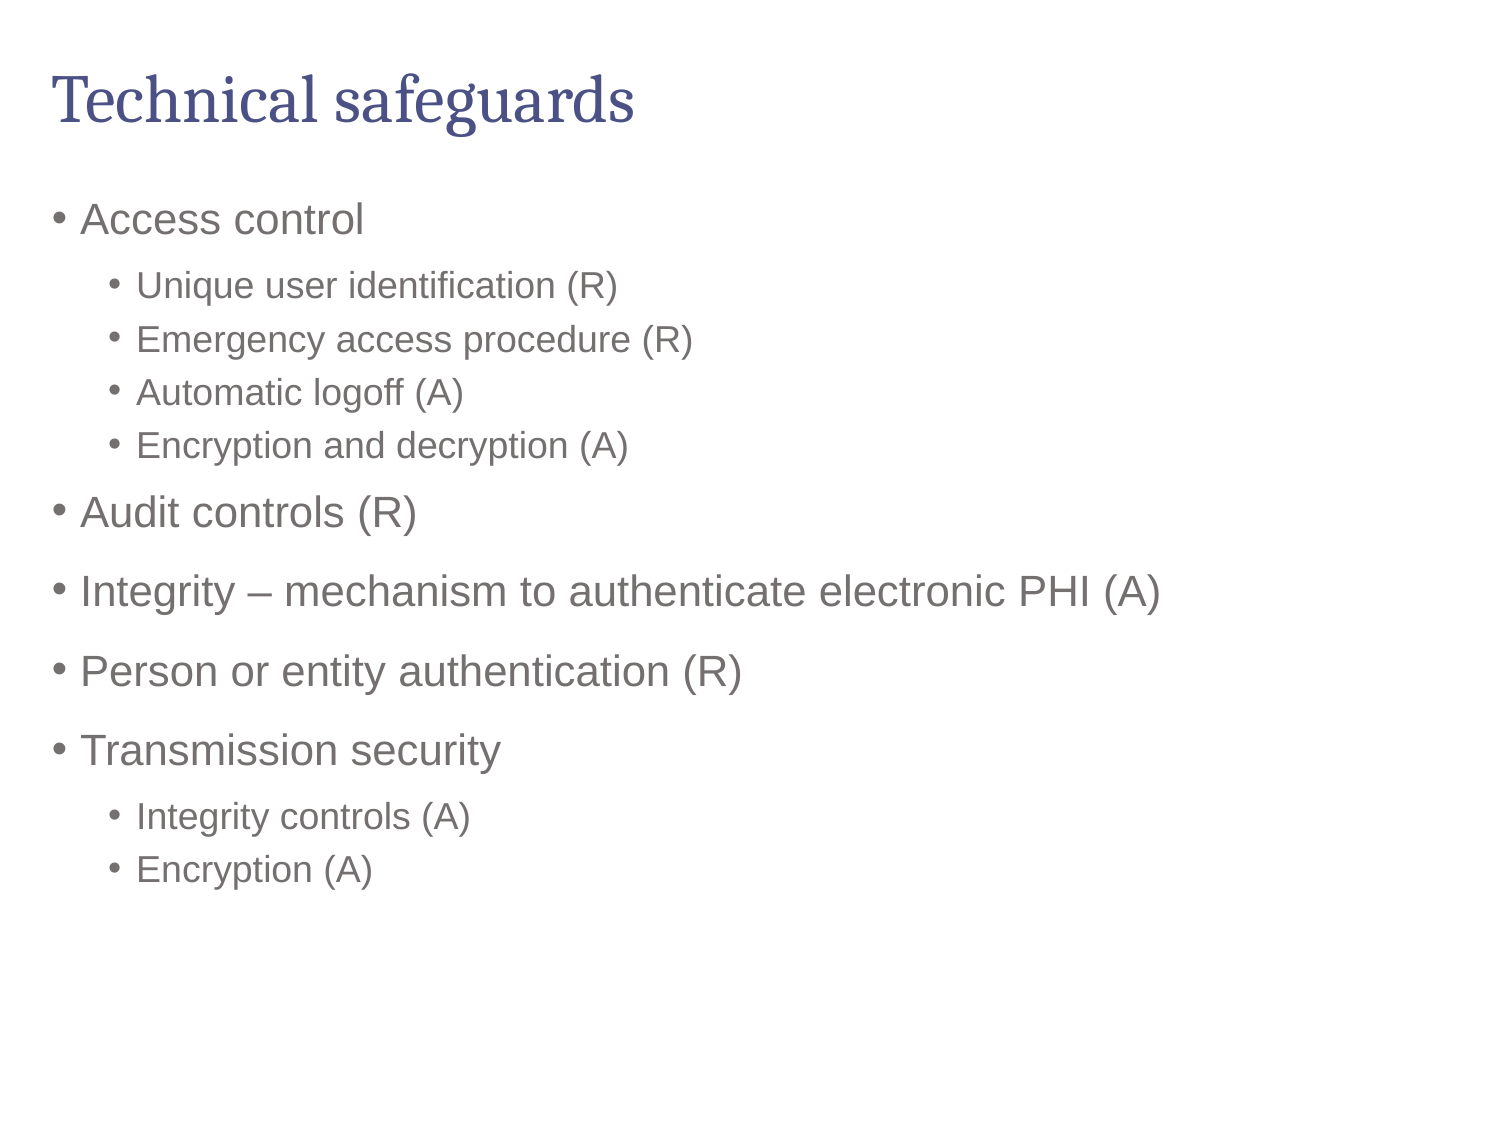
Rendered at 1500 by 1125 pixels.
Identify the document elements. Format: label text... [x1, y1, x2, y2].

list Access control Unique user identification (R) Emergency access procedure (R) Automatic logoff (A) Encryption and decryption (A) Audit controls (R) Integrity – mechanism to authenticate electronic PHI (A) Person or entity authentication (R) Transmission security Integrity controls (A) Encryption (A) [36, 194, 1464, 1057]
title Technical safeguards [36, 25, 1464, 175]
